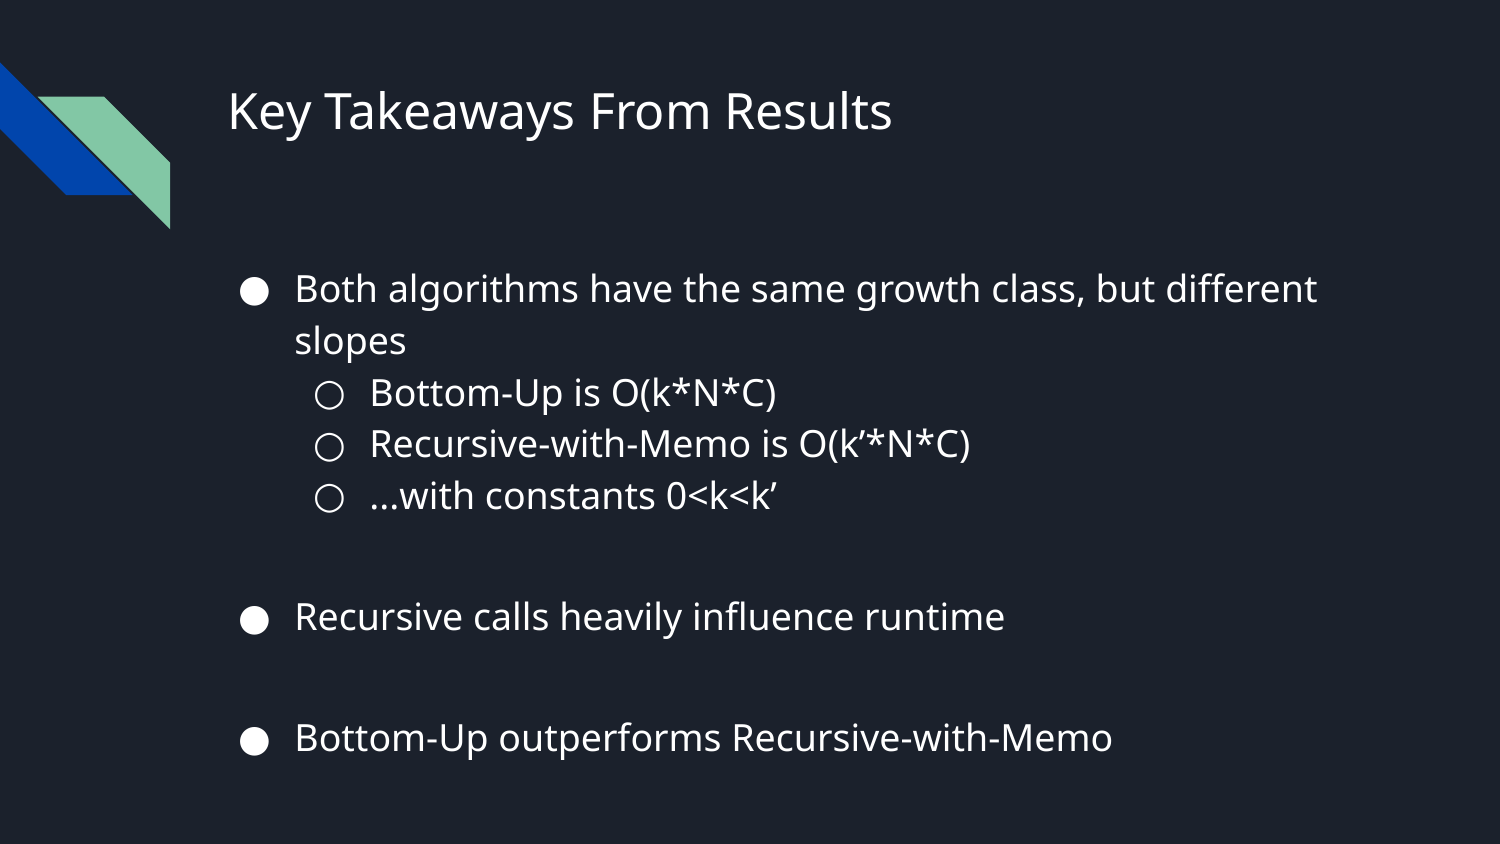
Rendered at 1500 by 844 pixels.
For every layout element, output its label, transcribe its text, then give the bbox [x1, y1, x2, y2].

title Key Takeaways From Results [212, 64, 1368, 215]
list Both algorithms have the same growth class, but different slopes Bottom-Up is O(k*N*C) Recursive-with-Memo is O(k’*N*C) ...with constants 0<k<k’ Recursive calls heavily influence runtime Bottom-Up outperforms Recursive-with-Memo [204, 243, 1360, 721]
